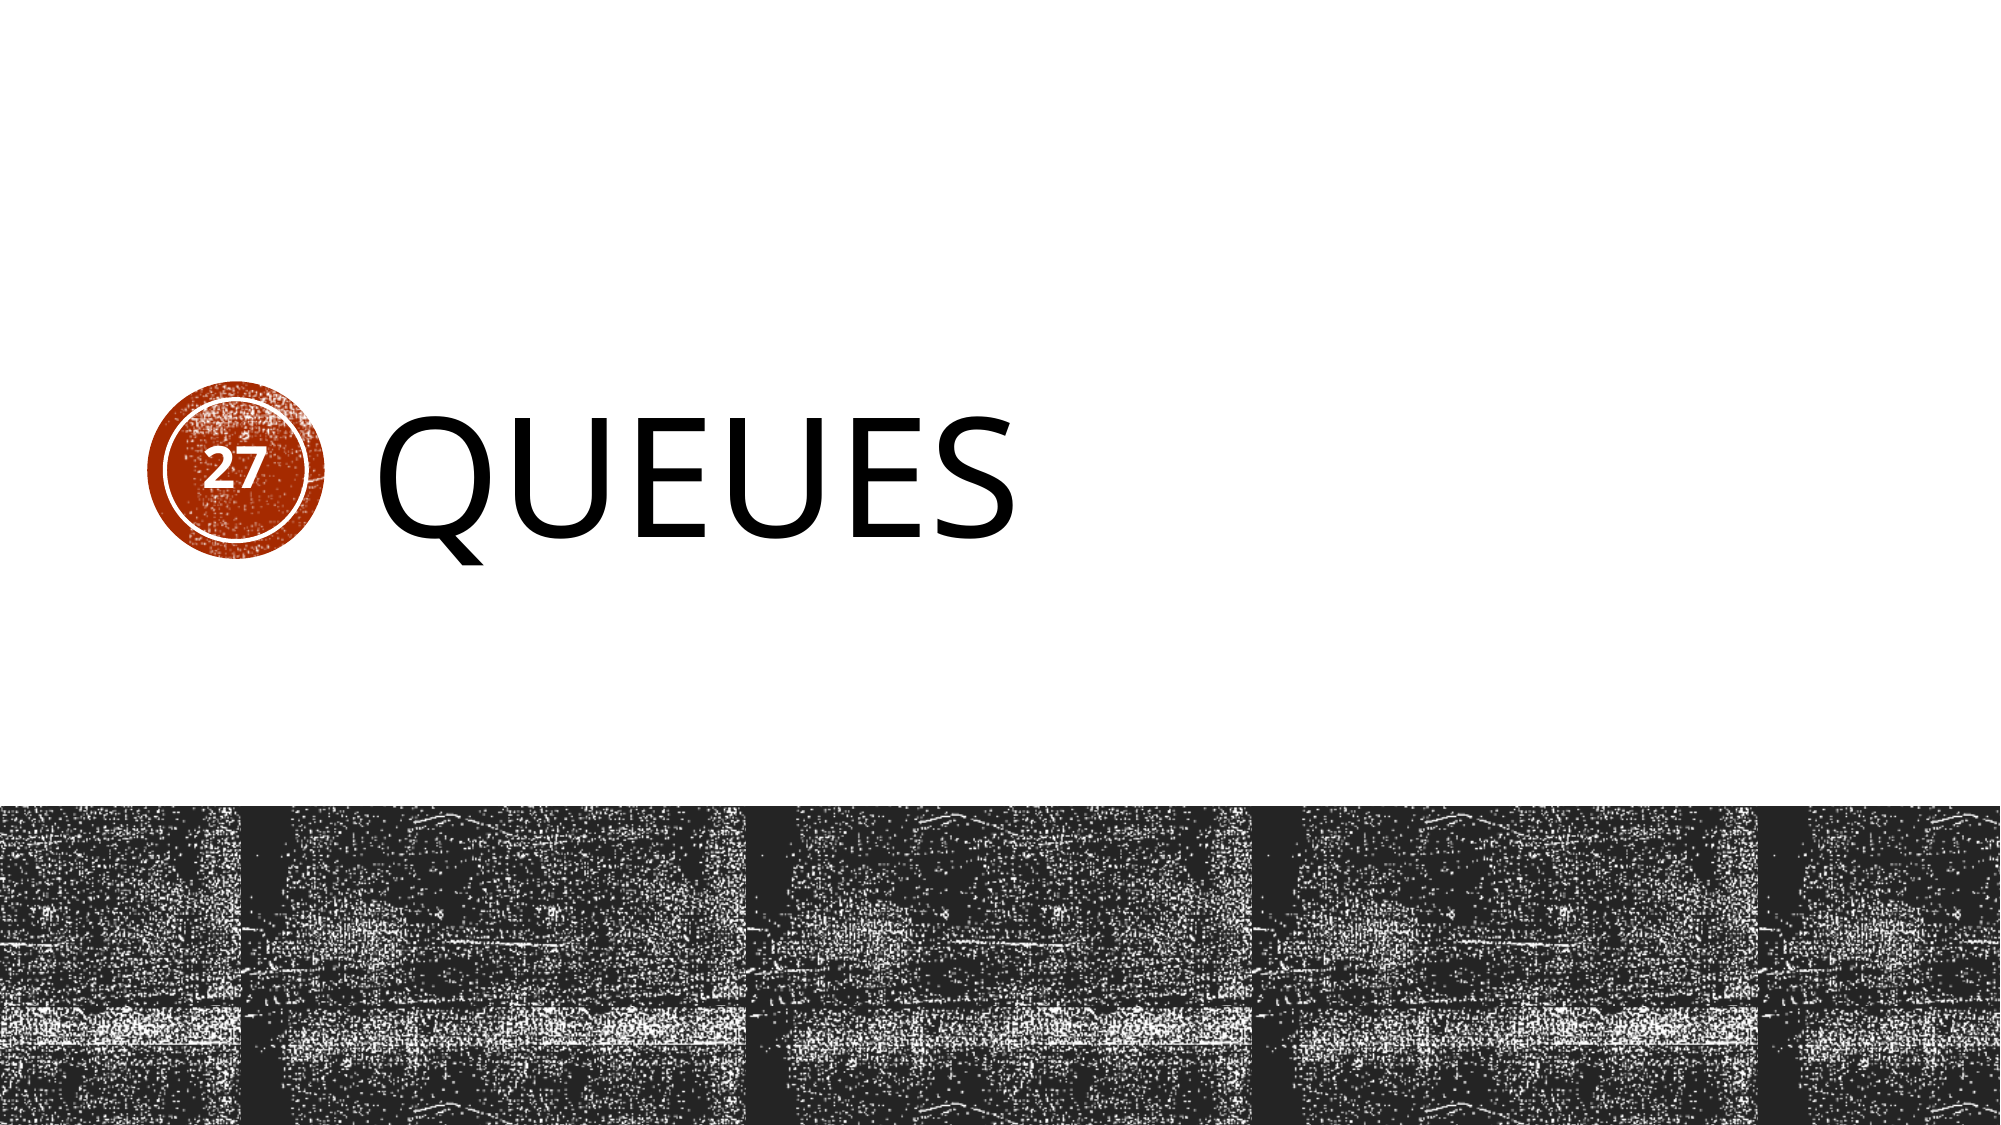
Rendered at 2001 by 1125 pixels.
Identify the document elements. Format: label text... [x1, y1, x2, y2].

title QUEUES [355, 201, 1878, 779]
slide_number 27 [138, 411, 334, 530]
